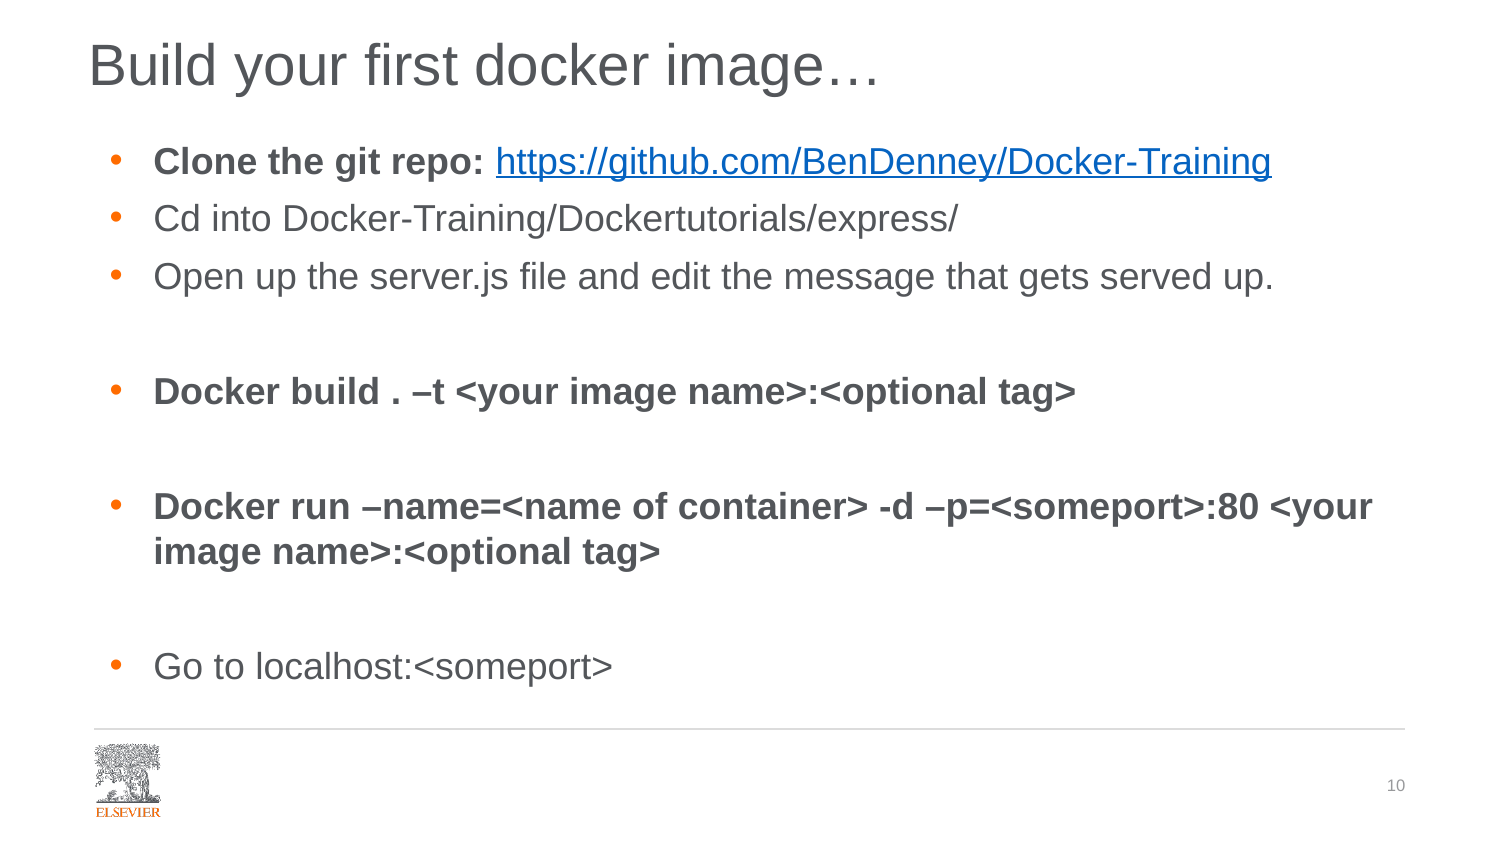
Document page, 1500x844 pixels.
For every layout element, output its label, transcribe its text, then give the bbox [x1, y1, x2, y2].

title Build your first docker image… [73, 24, 1385, 101]
picture [94, 743, 161, 817]
slide_number 10 [1067, 774, 1406, 802]
list Clone the git repo: https://github.com/BenDenney/Docker-Training Cd into Docker-Training/Dockertutorials/express/ Open up the server.js file and edit the message that gets served up. Docker build . –t <your image name>:<optional tag> Docker run –name=<name of container> -d –p=<someport>:80 <your image name>:<optional tag> Go to localhost:<someport> [94, 136, 1406, 727]
